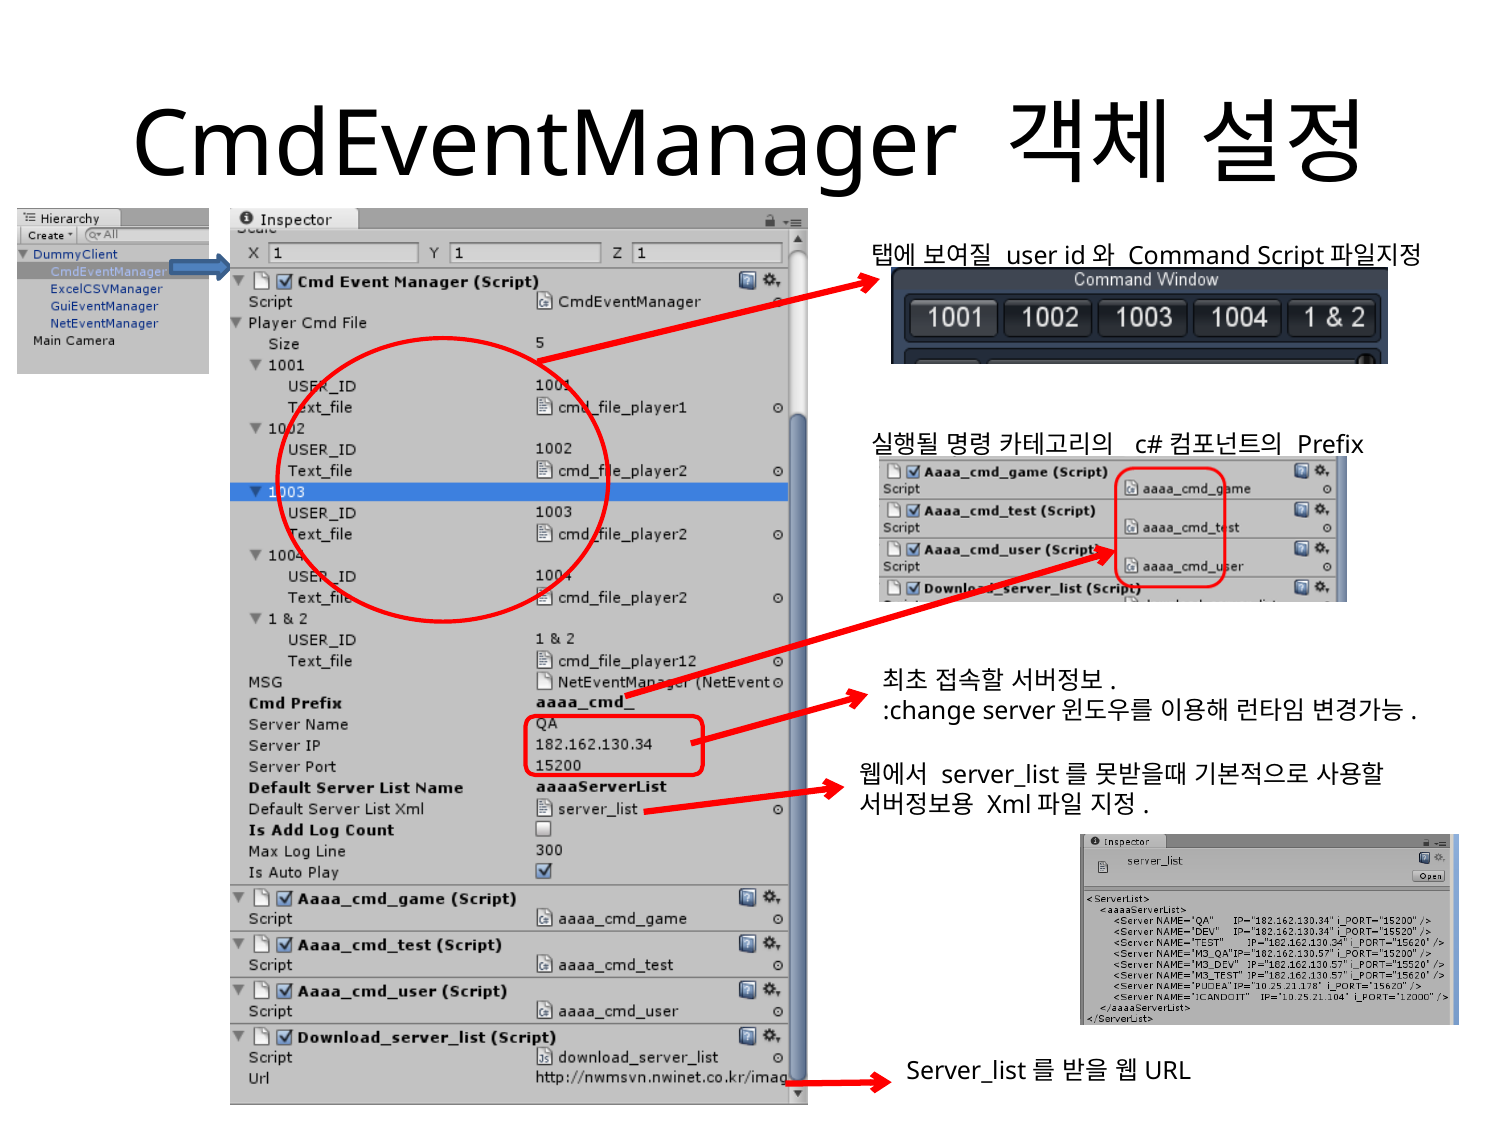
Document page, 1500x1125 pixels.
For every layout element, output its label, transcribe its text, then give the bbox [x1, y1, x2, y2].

text_box 최초 접속할 서버정보. :change server윈도우를 이용해 런타임 변경가능. [873, 656, 1500, 732]
text_box 실행될 명령 카테고리의 c#컴포넌트의 Prefix [856, 420, 1500, 466]
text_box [537, 278, 881, 362]
picture [891, 266, 1389, 364]
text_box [690, 694, 869, 744]
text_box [624, 550, 1117, 697]
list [17, 207, 210, 374]
text_box Server_list를 받을 웹URL [891, 1046, 1500, 1092]
picture [1080, 833, 1459, 1025]
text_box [643, 786, 845, 813]
text_box 웹에서 server_list를 못받을때 기본적으로 사용할 서버정보용 Xml파일 지정. [844, 751, 1477, 827]
text_box 탭에 보여질 user id와 Command Script파일지정 [856, 231, 1500, 277]
picture [229, 207, 808, 1105]
picture [879, 455, 1347, 602]
text_box [215, 253, 224, 281]
title CmdEventManager 객체 설정 [75, 45, 1425, 233]
